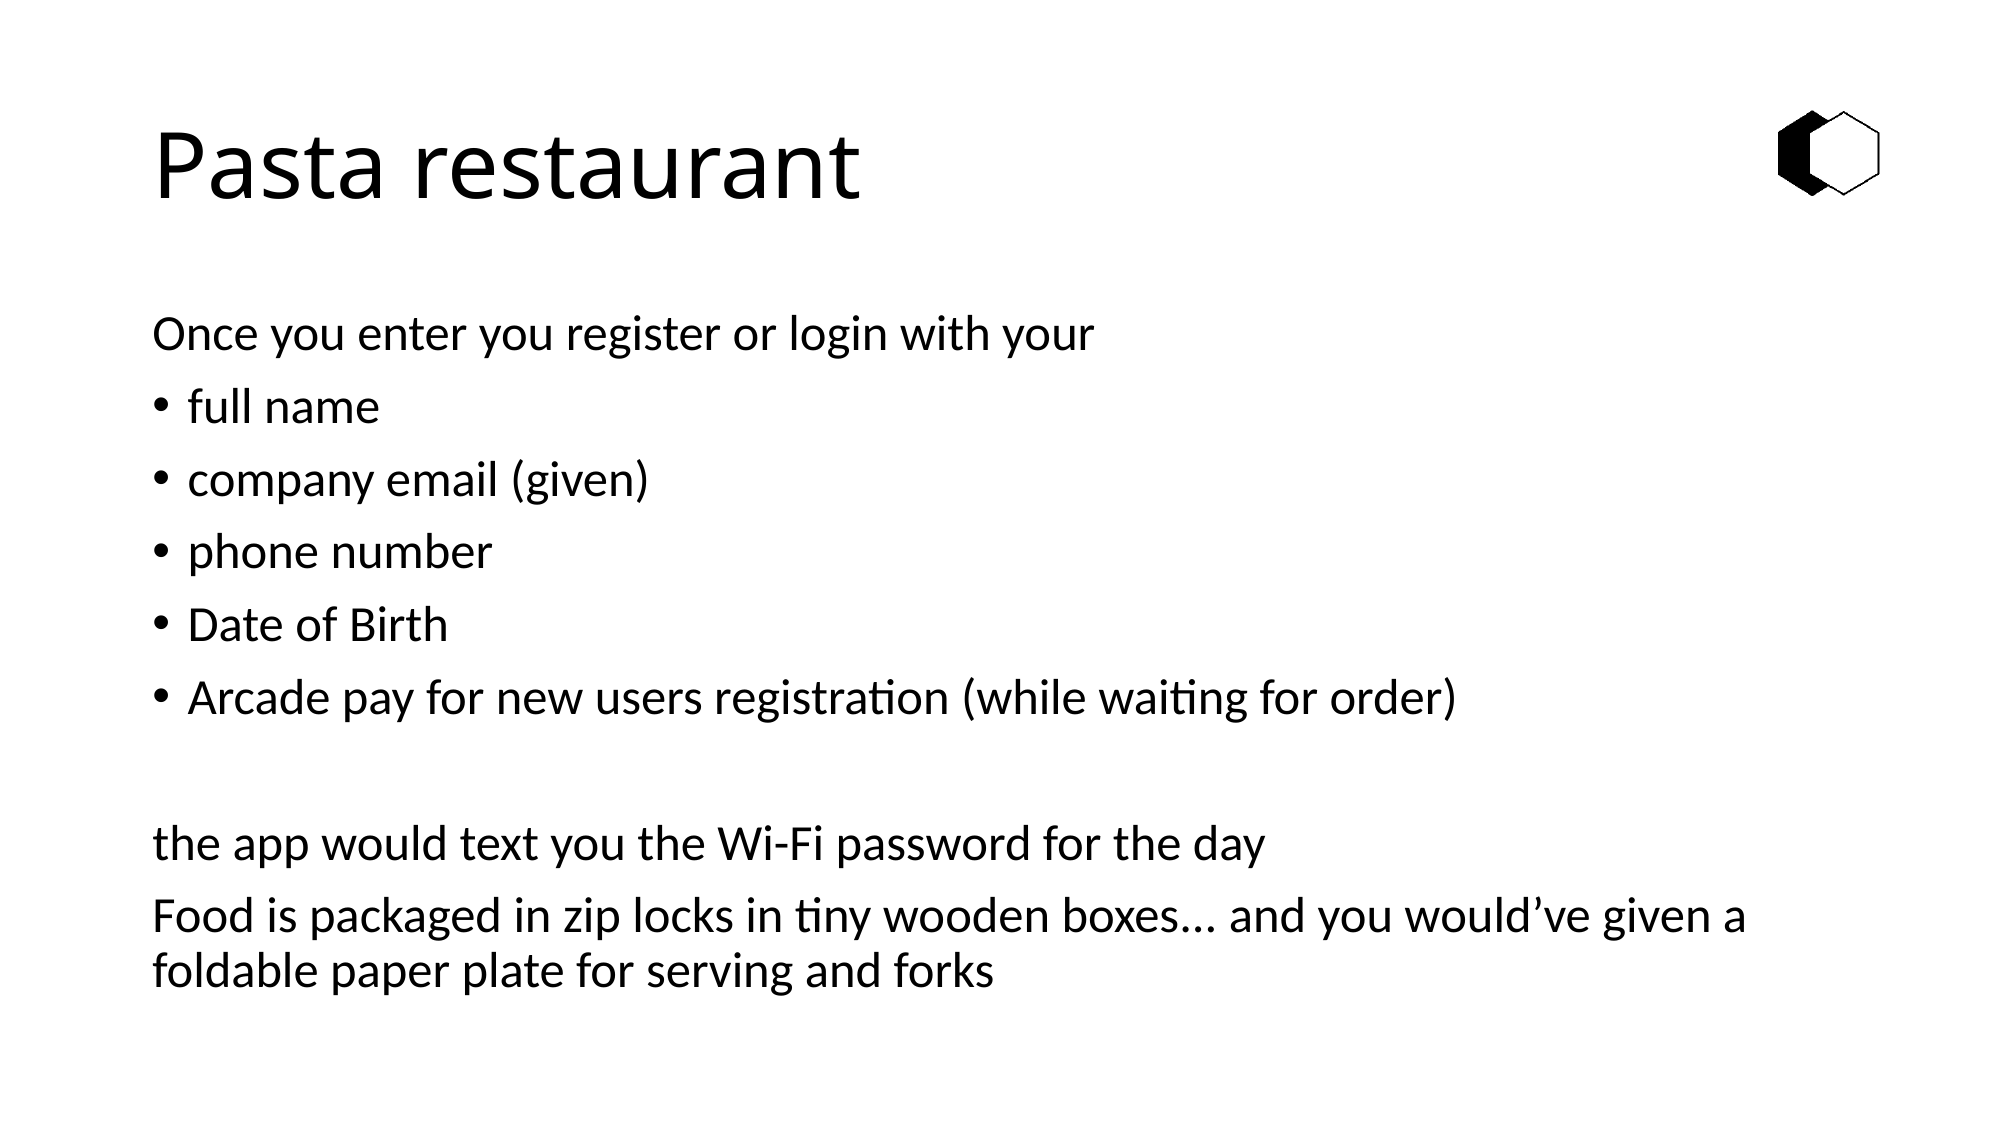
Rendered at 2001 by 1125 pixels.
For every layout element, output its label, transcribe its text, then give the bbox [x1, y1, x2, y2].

list Once you enter you register or login with your full name company email (given) phone number Date of Birth Arcade pay for new users registration (while waiting for order) the app would text you the Wi-Fi password for the day Food is packaged in zip locks in tiny wooden boxes... and you would’ve given a foldable paper plate for serving and forks [137, 299, 1863, 1014]
title Pasta restaurant [137, 59, 1863, 278]
picture [1863, 74, 1978, 247]
